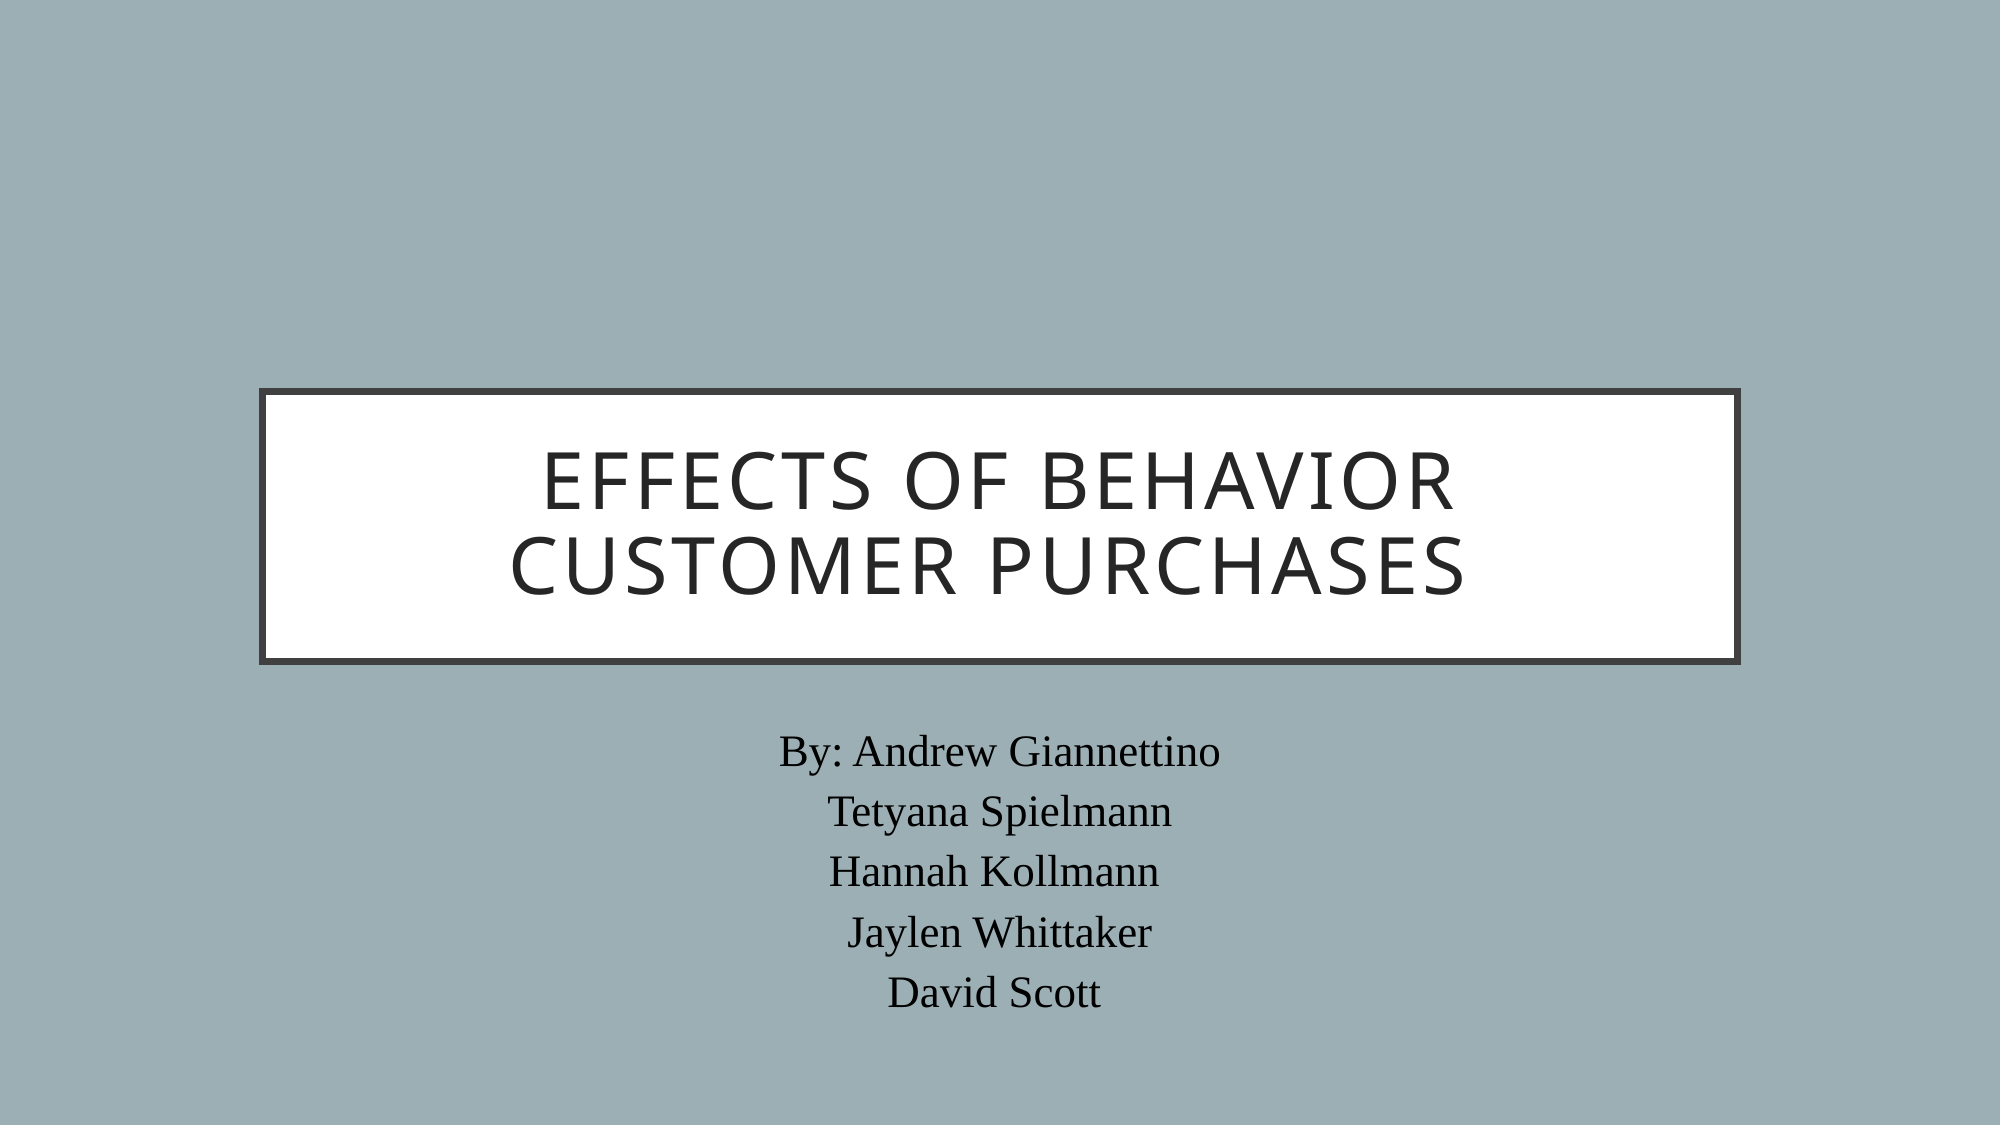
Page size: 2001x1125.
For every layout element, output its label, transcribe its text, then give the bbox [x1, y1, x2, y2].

subtitle By: Andrew Giannettino Tetyana Spielmann Hannah Kollmann Jaylen Whittaker David Scott [442, 713, 1558, 1076]
title Effects of Behavior Customer Purchases [259, 388, 1741, 665]
